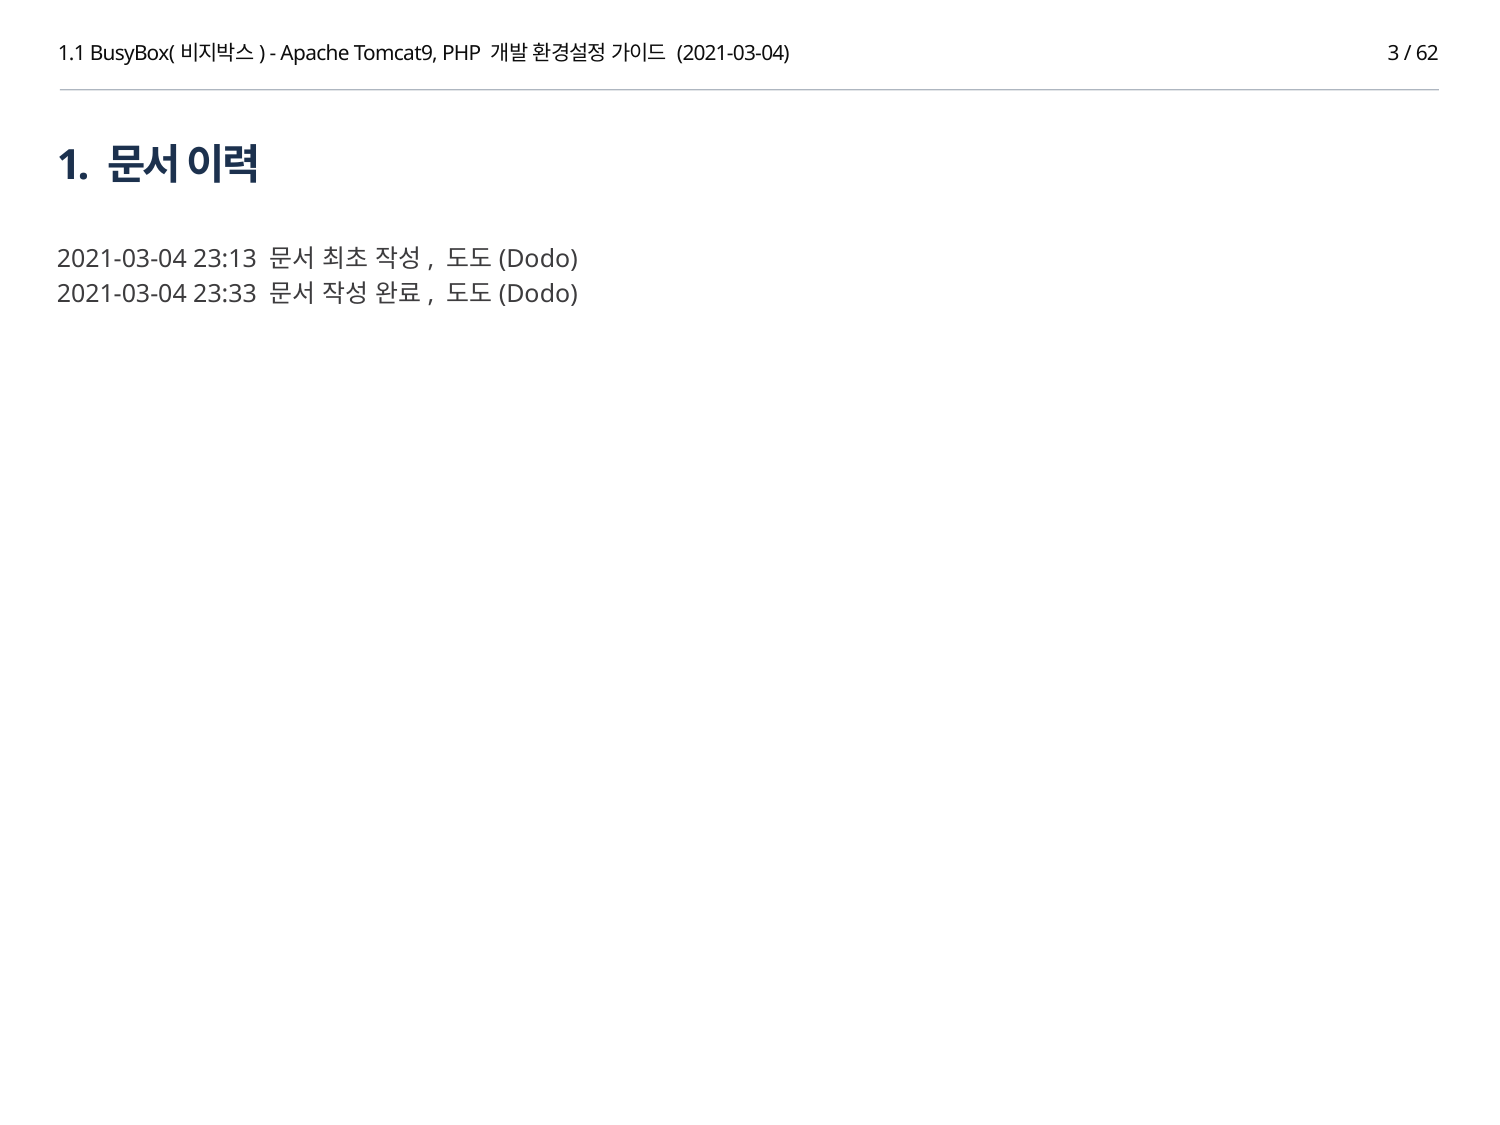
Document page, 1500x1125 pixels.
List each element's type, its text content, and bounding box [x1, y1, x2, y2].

text_box 1.1 BusyBox(비지박스) - Apache Tomcat9, PHP 개발 환경설정 가이드 (2021-03-04) [43, 32, 1193, 72]
text_box 2021-03-04 23:13 문서 최초 작성, 도도(Dodo) 2021-03-04 23:33 문서 작성 완료, 도도(Dodo) [42, 235, 1432, 633]
text_box 1. 문서 이력 [42, 114, 1439, 211]
text_box 3 / 62 [1193, 31, 1454, 75]
